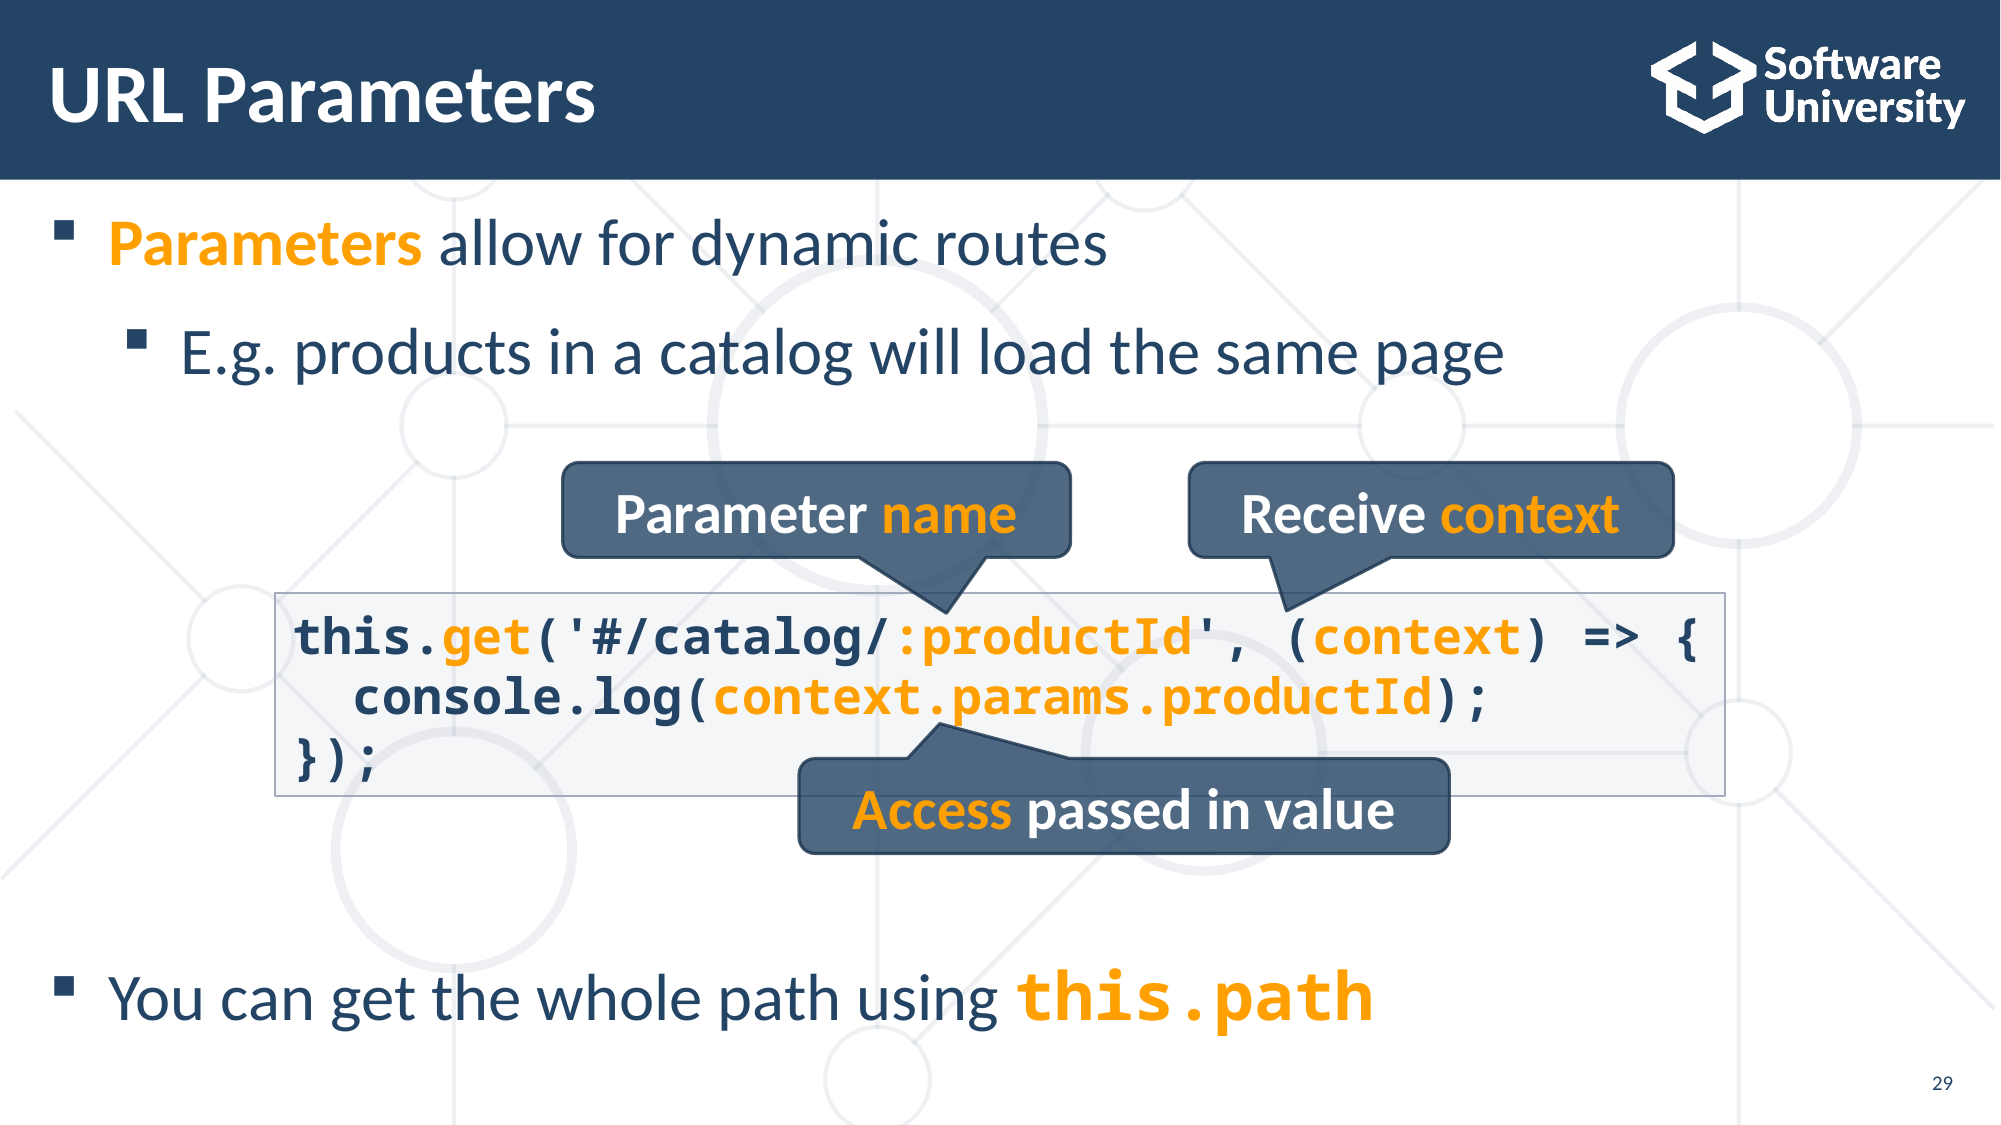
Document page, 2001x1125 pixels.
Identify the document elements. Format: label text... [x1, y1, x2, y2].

title URL Parameters [31, 16, 1625, 162]
text_box Parameter name [560, 460, 1073, 616]
text_box Receive context [1186, 460, 1676, 613]
list Parameters allow for dynamic routes E.g. products in a catalog will load the same page You can get the whole path using this.path [31, 188, 1969, 1103]
picture [1651, 41, 1966, 134]
text_box Access passed in value [796, 721, 1452, 856]
text_box this.get('#/catalog/:productId', (context) => { console.log(context.params.productId); }); [274, 592, 1726, 797]
